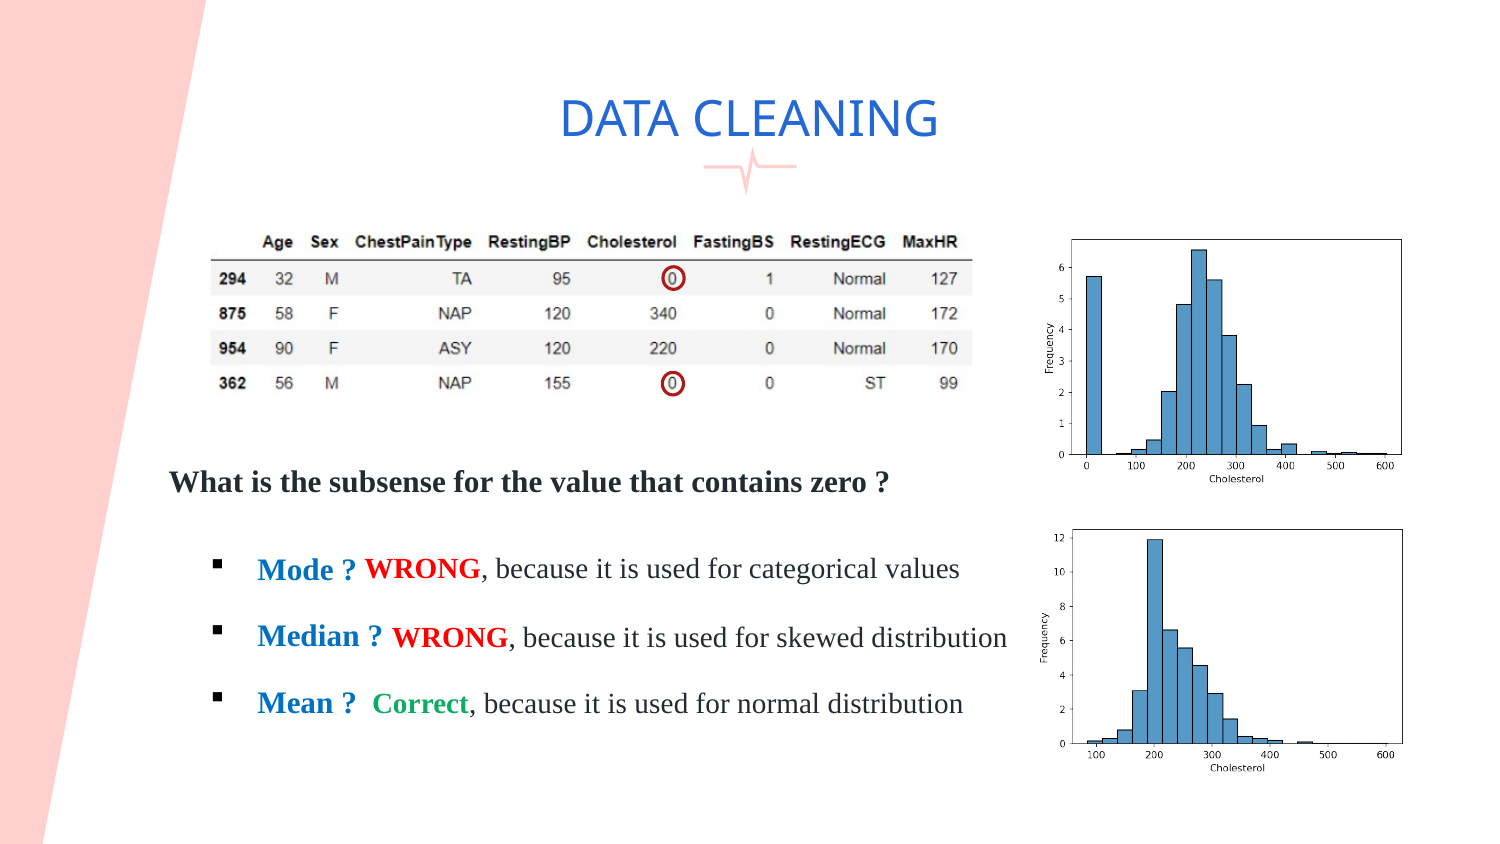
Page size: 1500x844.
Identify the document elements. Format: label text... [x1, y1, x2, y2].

text_box Correct, because it is used for normal distribution [357, 676, 987, 762]
title DATA CLEANING [0, 71, 1500, 141]
text_box WRONG, because it is used for skewed distribution [377, 610, 1014, 661]
picture [1019, 495, 1445, 780]
text_box Mode ? [195, 541, 450, 594]
picture [195, 209, 973, 397]
picture [1018, 205, 1444, 490]
text_box What is the subsense for the value that contains zero ? [153, 453, 1016, 506]
text_box WRONG, because it is used for categorical values [349, 541, 987, 592]
text_box Mean ? [195, 675, 377, 728]
text_box Median ? [195, 607, 1014, 661]
